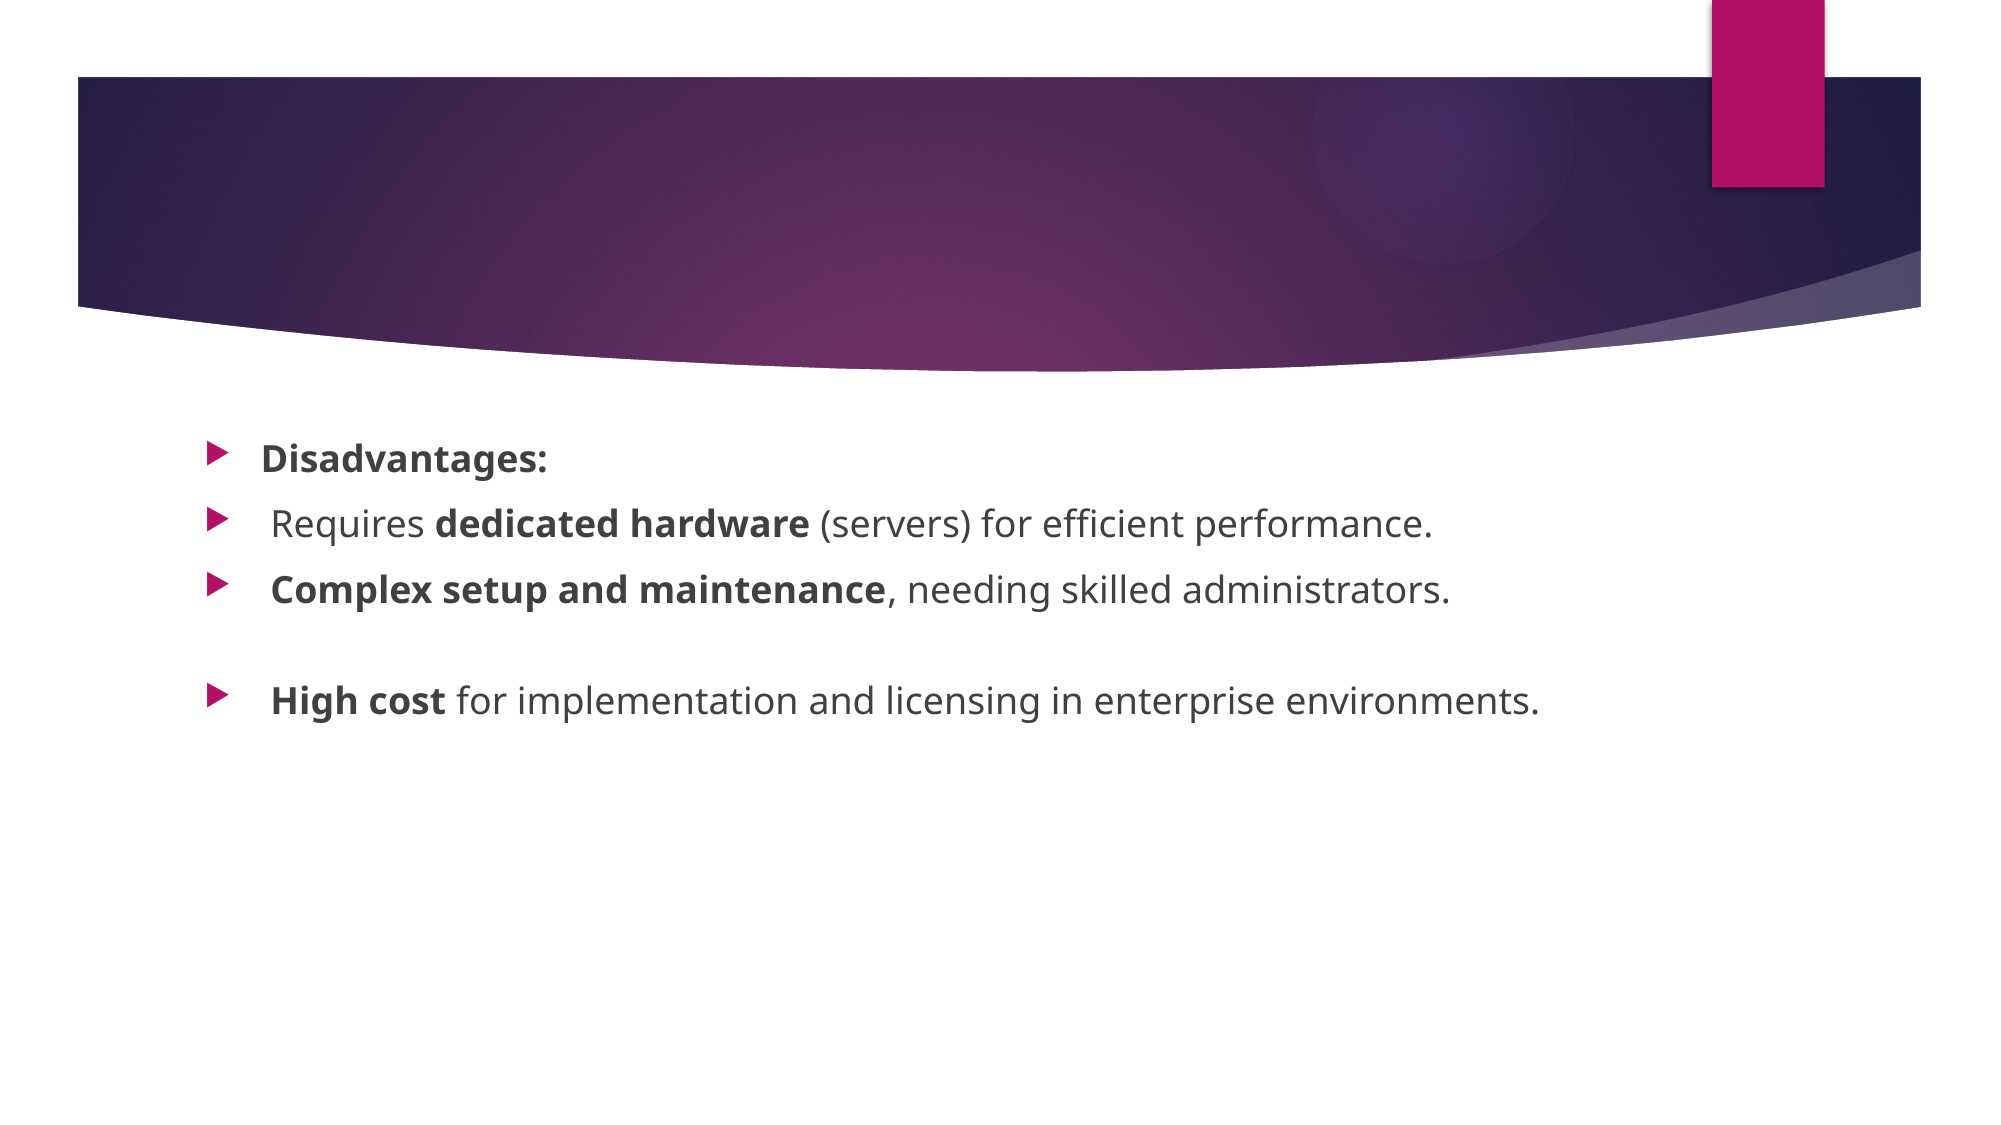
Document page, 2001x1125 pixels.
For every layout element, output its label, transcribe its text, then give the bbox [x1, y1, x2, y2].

list Disadvantages: Requires dedicated hardware (servers) for efficient performance. Complex setup and maintenance, needing skilled administrators. High cost for implementation and licensing in enterprise environments. [189, 427, 1638, 988]
